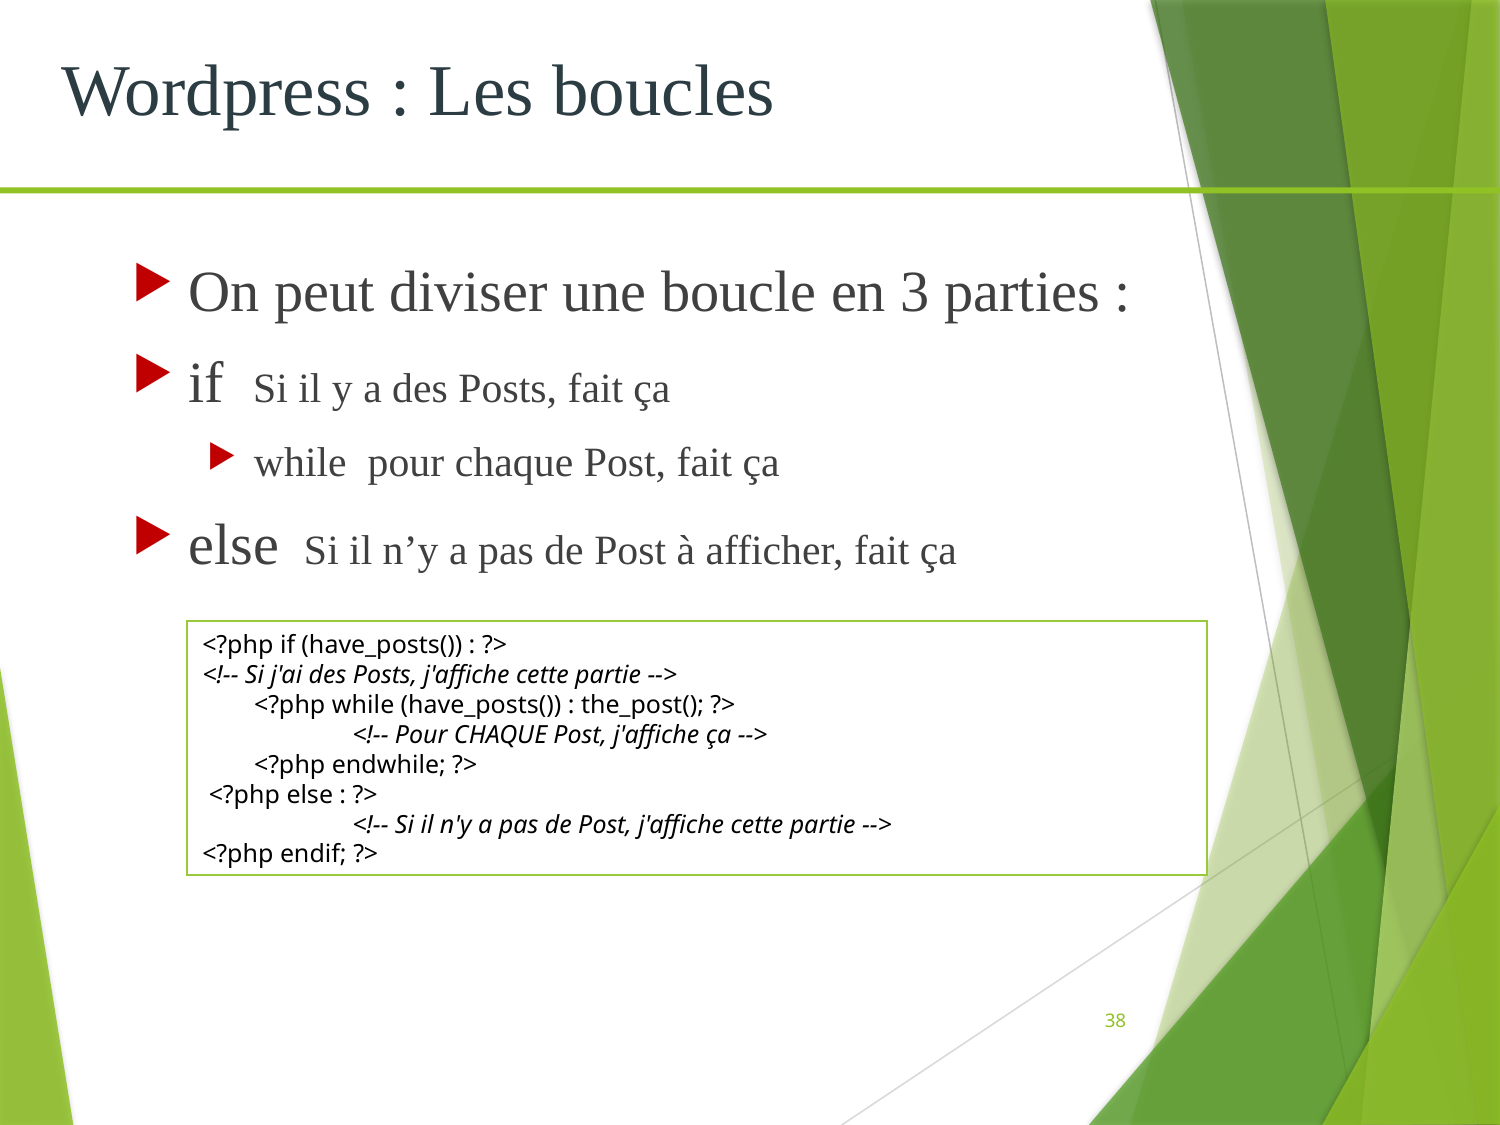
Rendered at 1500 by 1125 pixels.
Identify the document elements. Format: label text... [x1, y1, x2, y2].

text_box Wordpress : Les boucles [46, 35, 1204, 172]
list On peut diviser une boucle en 3 parties : if Si il y a des Posts, fait ça while pour chaque Post, fait ça else Si il n’y a pas de Post à afficher, fait ça [117, 246, 1393, 970]
text_box <?php if (have_posts()) : ?> <!-- Si j'ai des Posts, j'affiche cette partie --> <?php while (have_posts()) : the_post(); ?> <!-- Pour CHAQUE Post, j'affiche ça --> <?php endwhile; ?> <?php else : ?> <!-- Si il n'y a pas de Post, j'affiche cette partie --> <?php endif; ?> [187, 621, 1207, 876]
text_box [0, 186, 1500, 195]
slide_number 38 [1057, 991, 1142, 1051]
